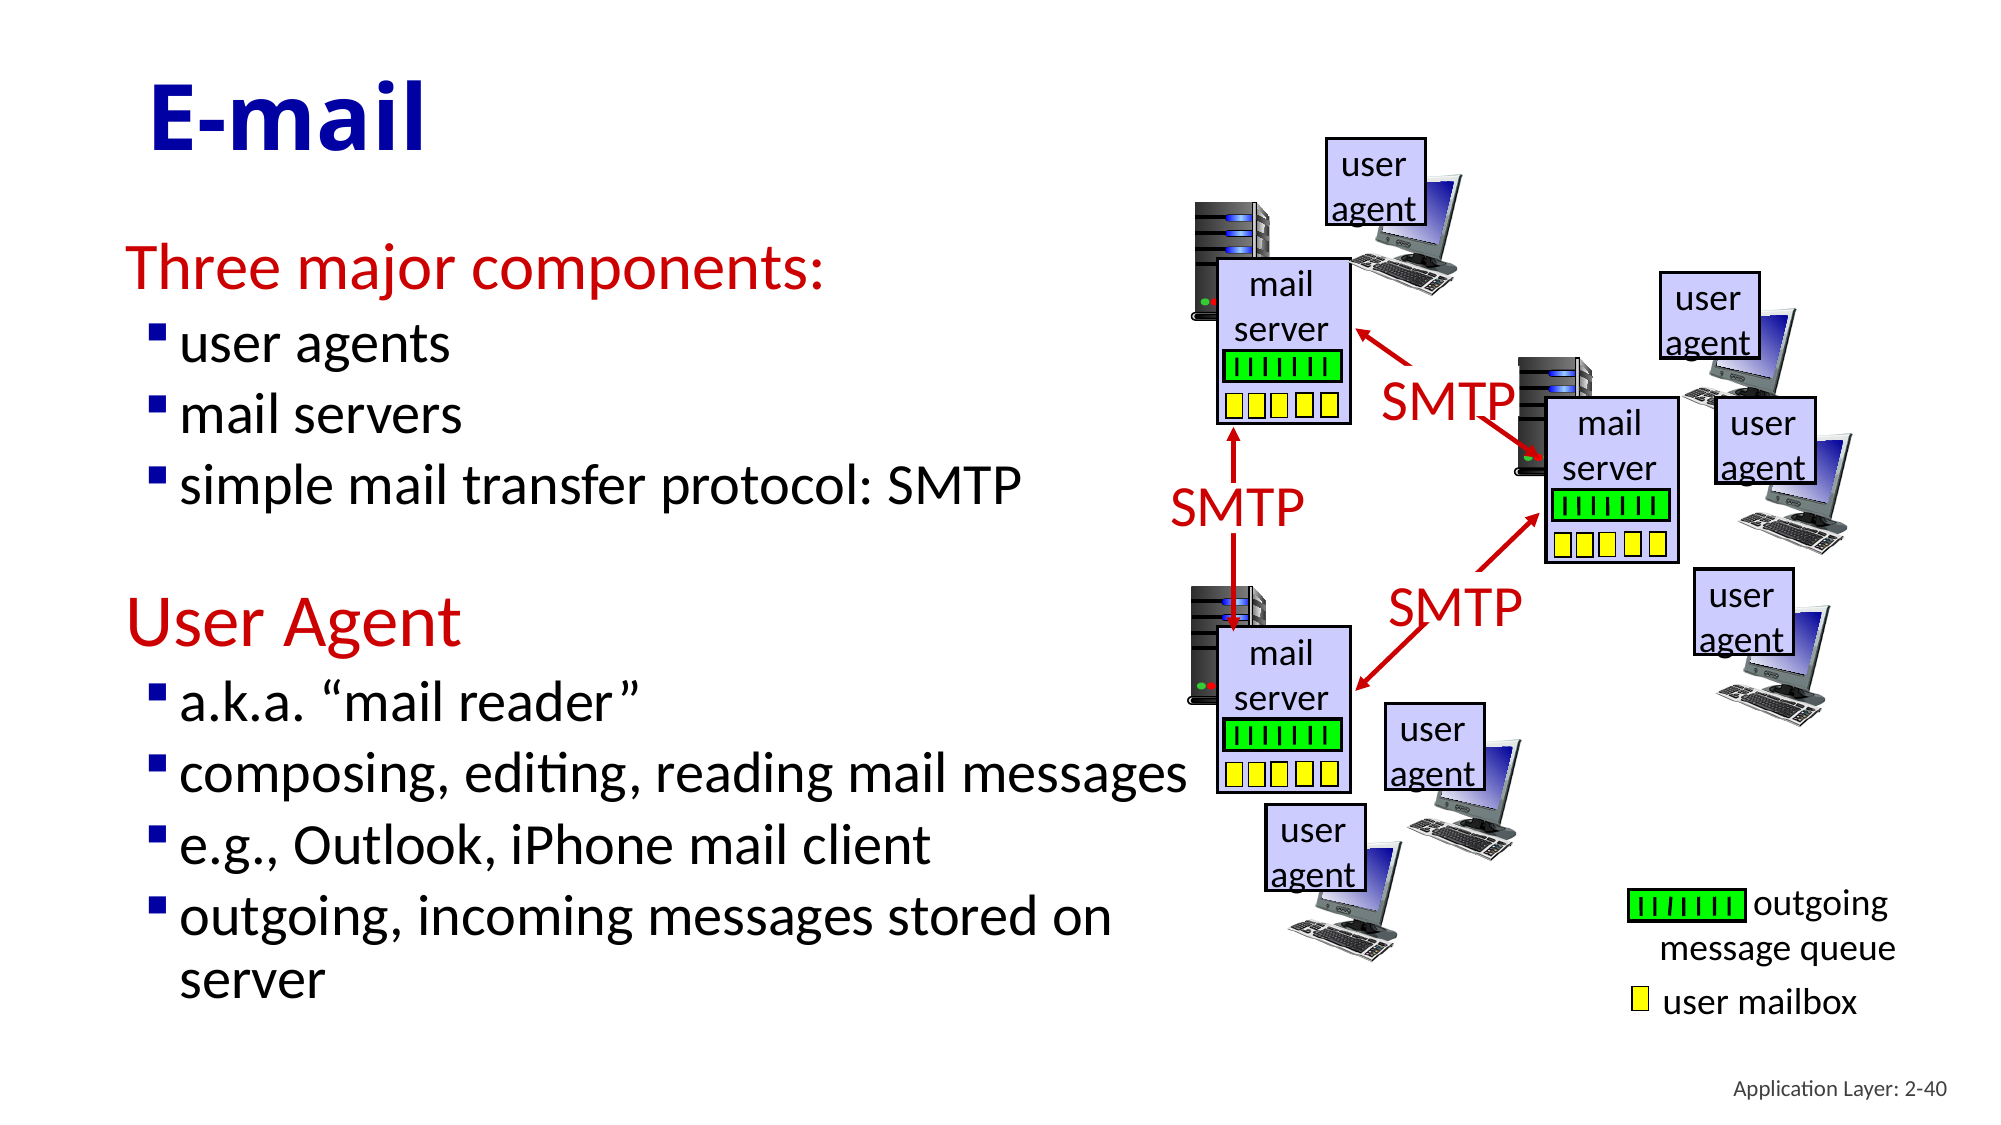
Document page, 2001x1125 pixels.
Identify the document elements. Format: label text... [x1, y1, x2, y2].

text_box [1254, 131, 1857, 972]
title E-mail [131, 47, 1856, 195]
slide_number Application Layer: 2-40 [1512, 1056, 1963, 1117]
text_box Three major components: user agents mail servers simple mail transfer protocol: SMTP User Agent a.k.a. “mail reader” composing, editing, reading mail messages e.g., Outlook, iPhone mail client outgoing, incoming messages stored on server [89, 224, 1258, 1025]
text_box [1187, 691, 1254, 793]
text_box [1154, 328, 1254, 691]
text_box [1628, 870, 1914, 1031]
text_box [1187, 202, 1254, 328]
